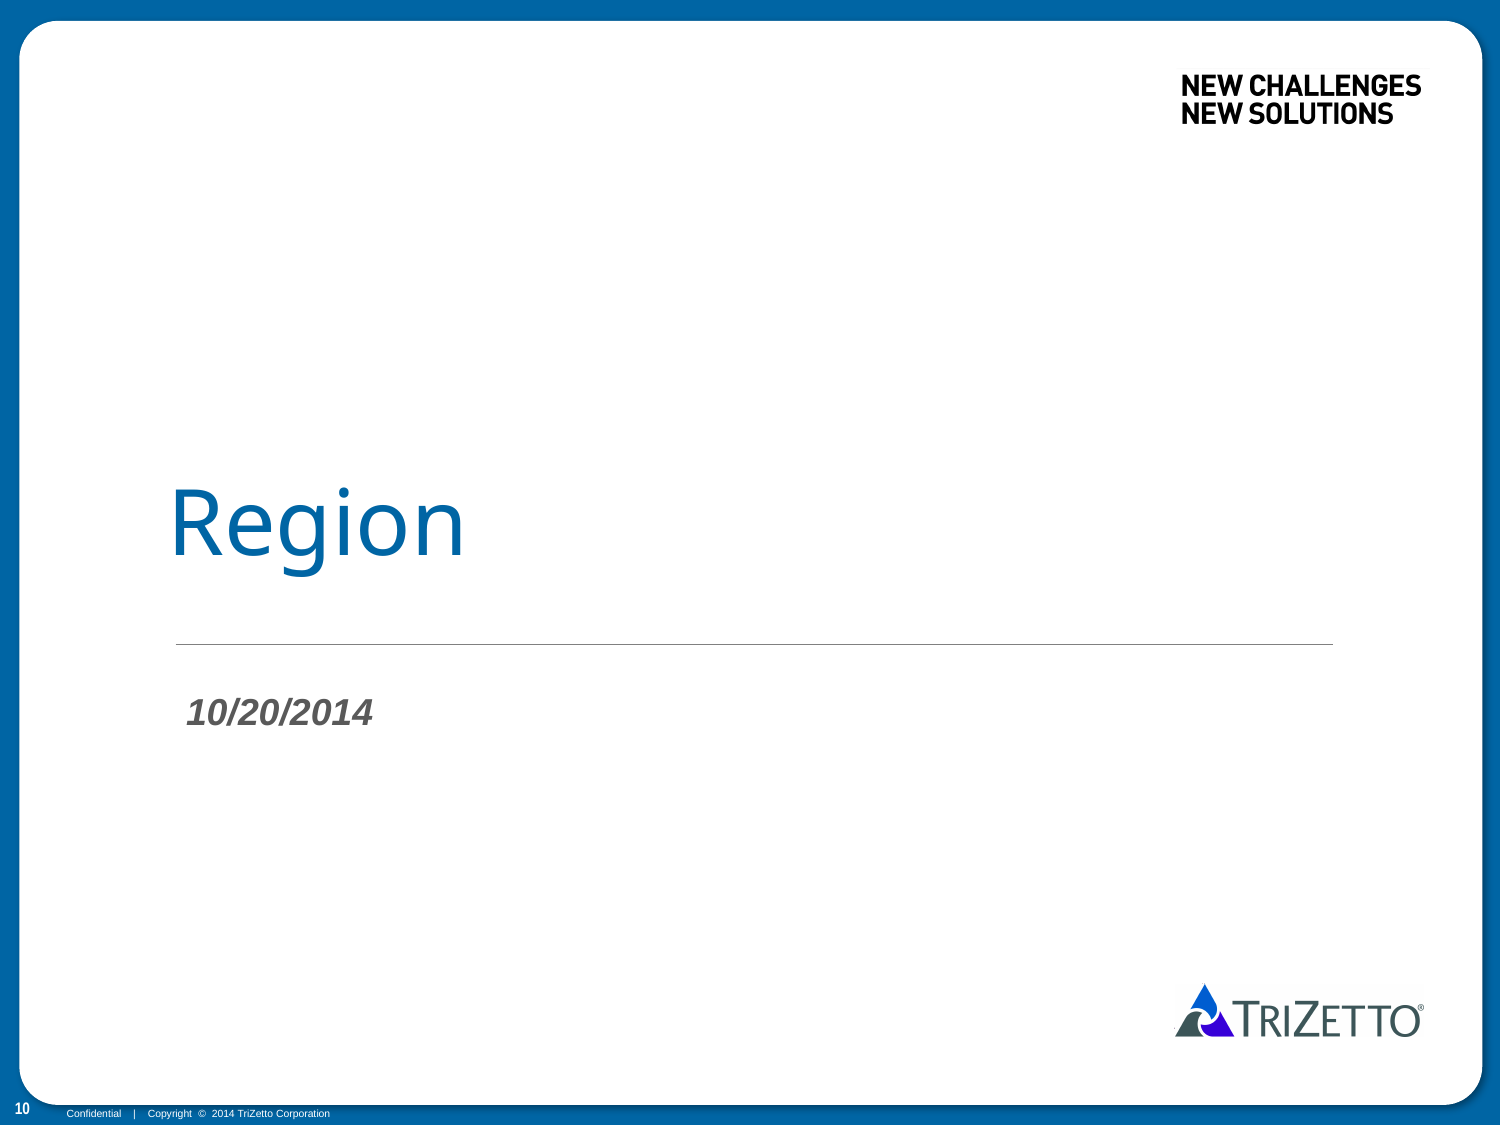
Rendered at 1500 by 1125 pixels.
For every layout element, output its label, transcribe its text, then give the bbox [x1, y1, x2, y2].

picture [1174, 983, 1424, 1037]
subtitle [152, 666, 1313, 727]
picture [1176, 68, 1430, 126]
title Region [152, 421, 1463, 631]
text_box 10/20/2014 [171, 680, 1219, 741]
